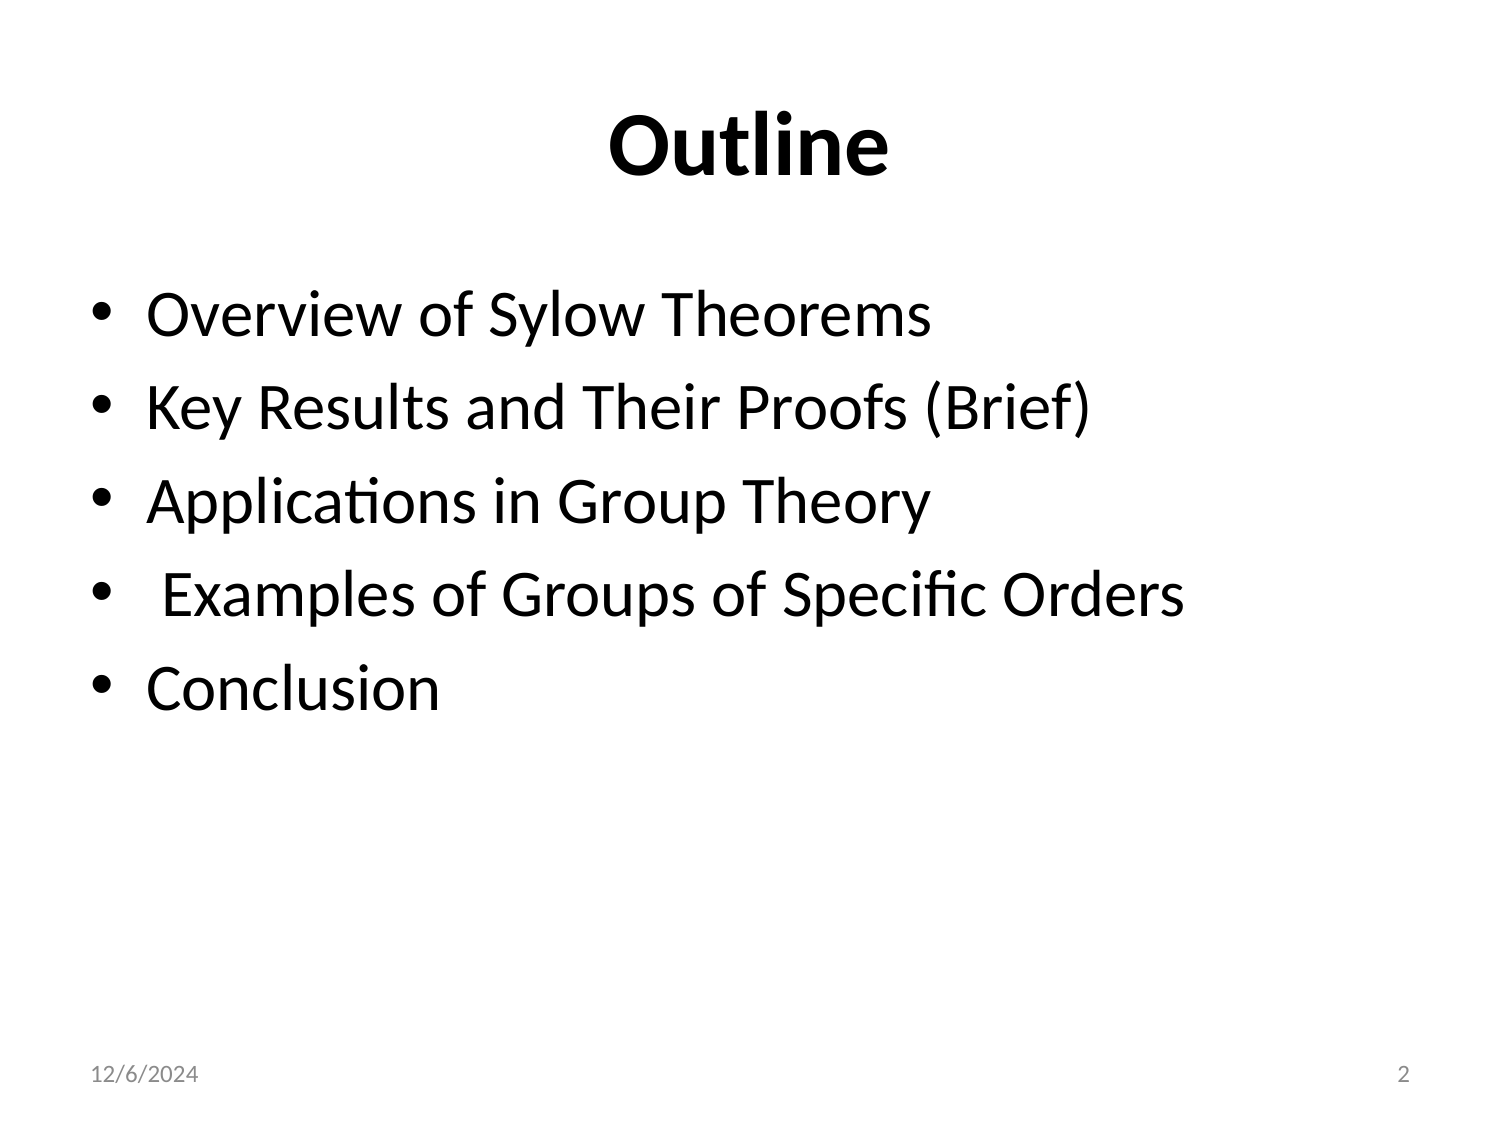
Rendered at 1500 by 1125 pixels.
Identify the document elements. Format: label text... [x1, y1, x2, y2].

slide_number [75, 1042, 425, 1103]
list Overview of Sylow Theorems Key Results and Their Proofs (Brief) Applications in Group Theory Examples of Groups of Specific Orders Conclusion [75, 262, 1425, 1005]
slide_number 2 [1074, 1042, 1425, 1103]
title Outline [75, 45, 1425, 233]
